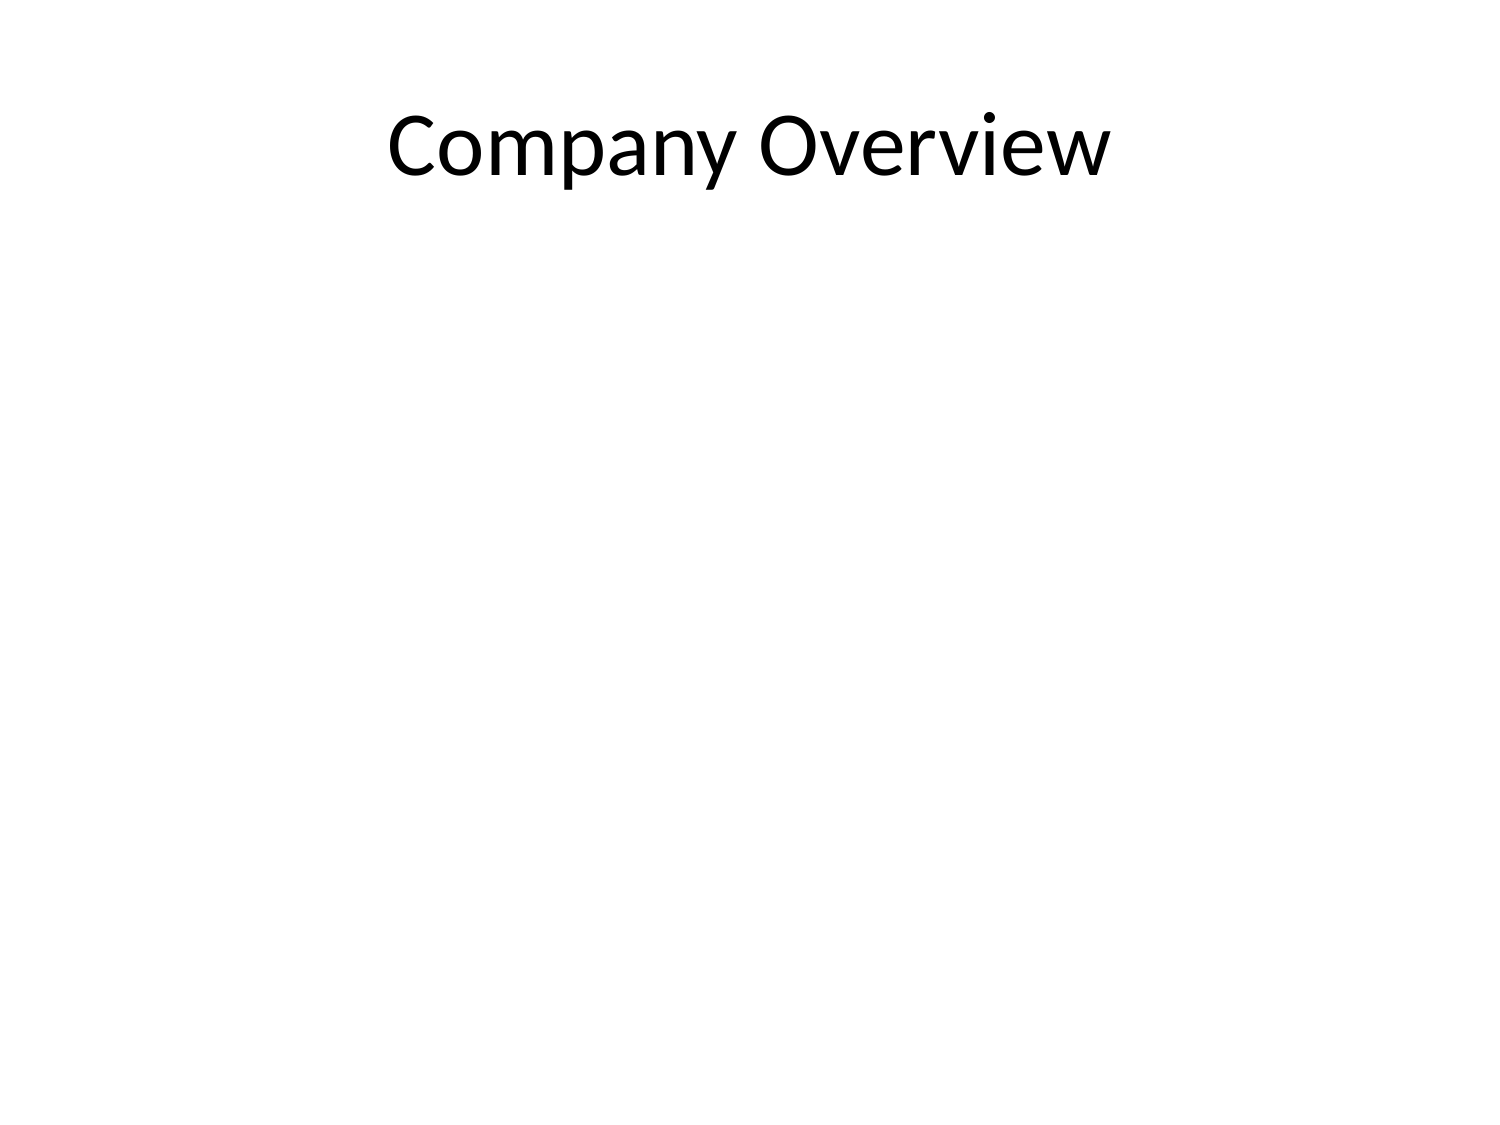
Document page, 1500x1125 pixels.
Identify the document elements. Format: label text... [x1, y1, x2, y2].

title Company Overview [75, 45, 1425, 233]
